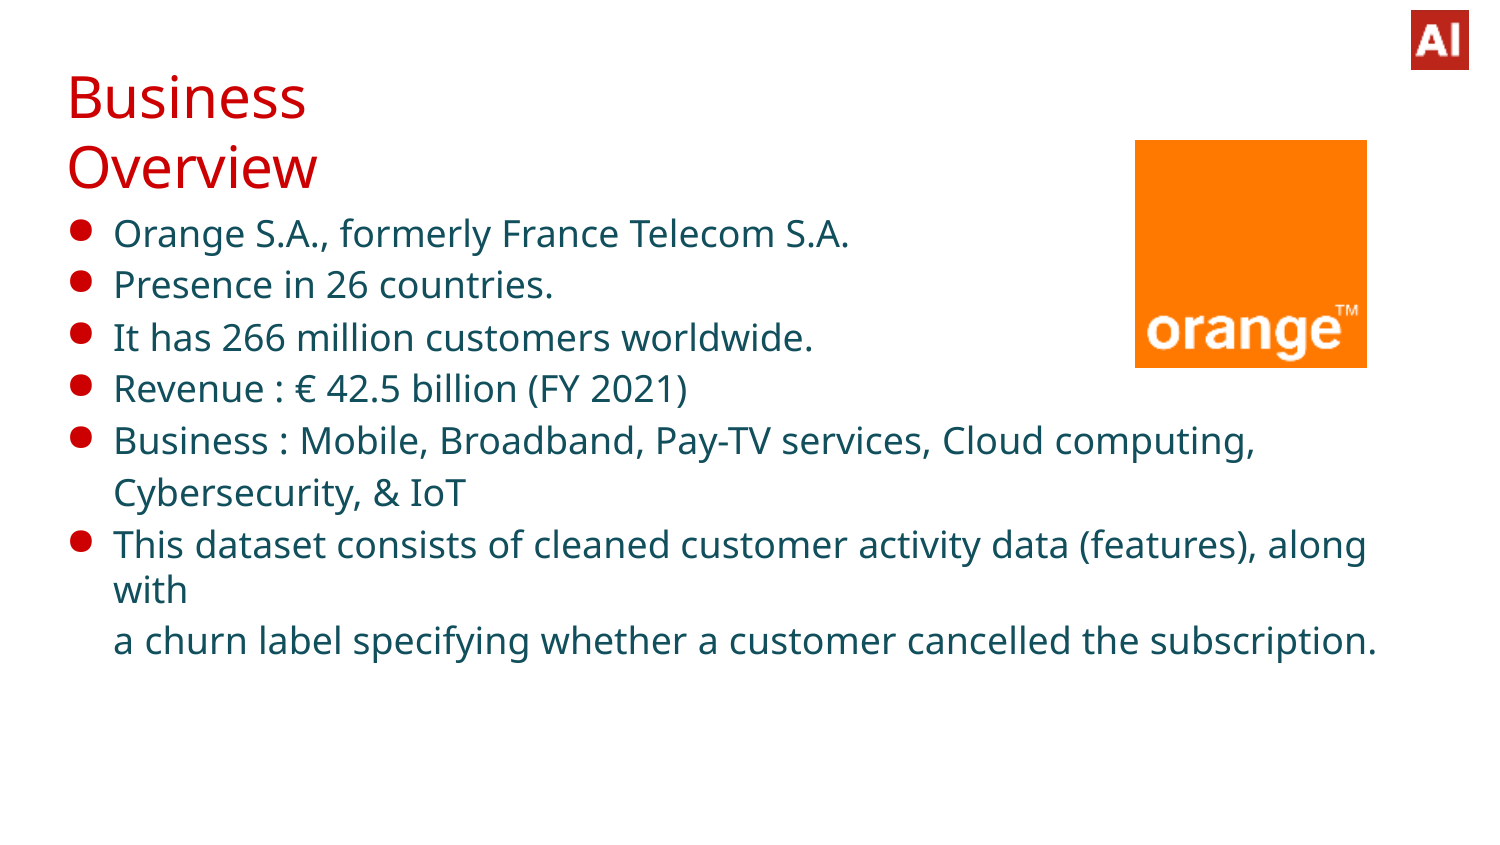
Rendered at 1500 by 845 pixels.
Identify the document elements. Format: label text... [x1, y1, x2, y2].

text_box Orange S.A., formerly France Telecom S.A. Presence in 26 countries. It has 266 million customers worldwide. Revenue : € 42.5 billion (FY 2021) Business : Mobile, Broadband, Pay-TV services, Cloud computing, Cybersecurity, & IoT This dataset consists of cleaned customer activity data (features), along with a churn label specifying whether a customer cancelled the subscription. [64, 201, 1382, 663]
picture [1135, 140, 1368, 369]
title Business Overview [64, 58, 564, 201]
picture [1411, 10, 1469, 70]
